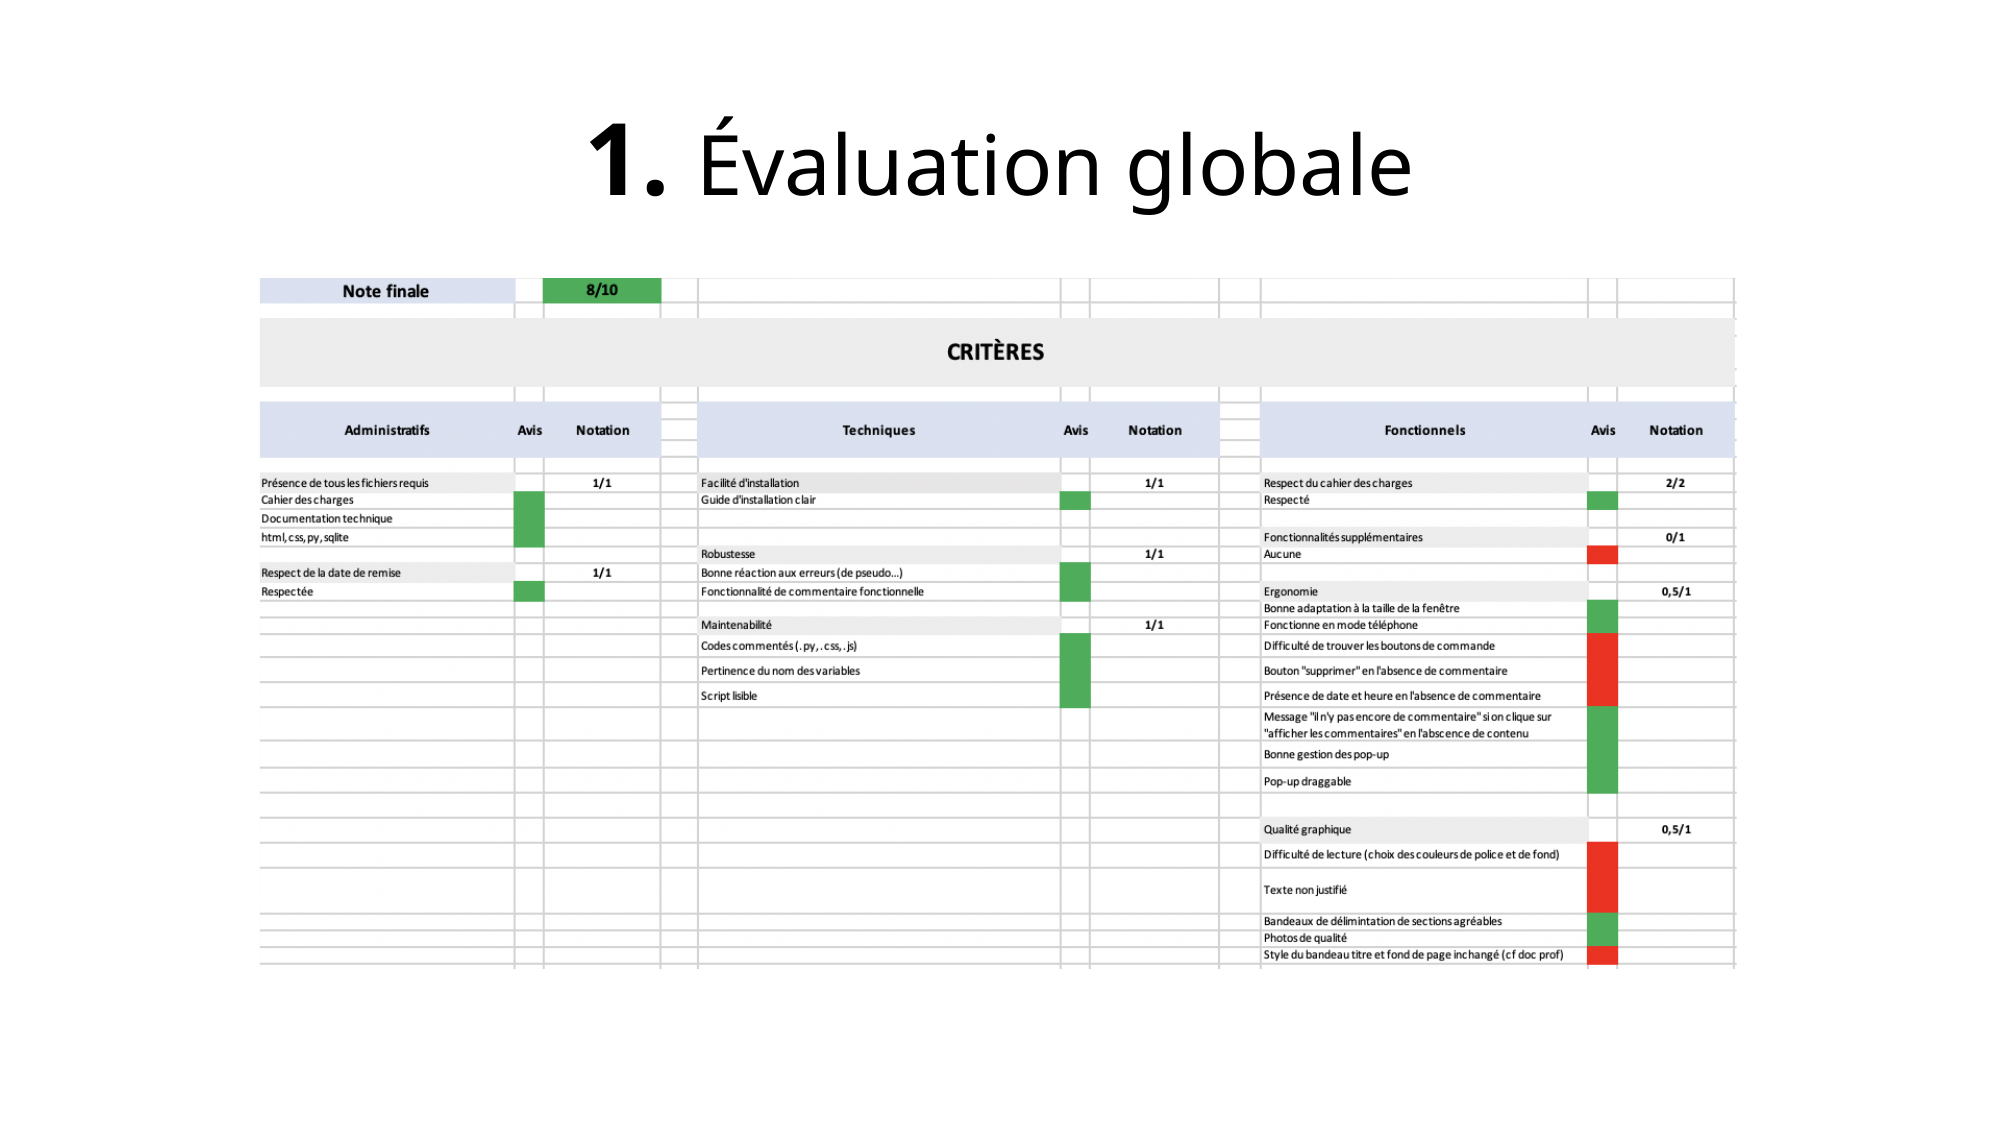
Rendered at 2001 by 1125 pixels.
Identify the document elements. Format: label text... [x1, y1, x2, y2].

picture [259, 278, 1737, 969]
text_box 1. Évaluation globale [569, 87, 1431, 223]
